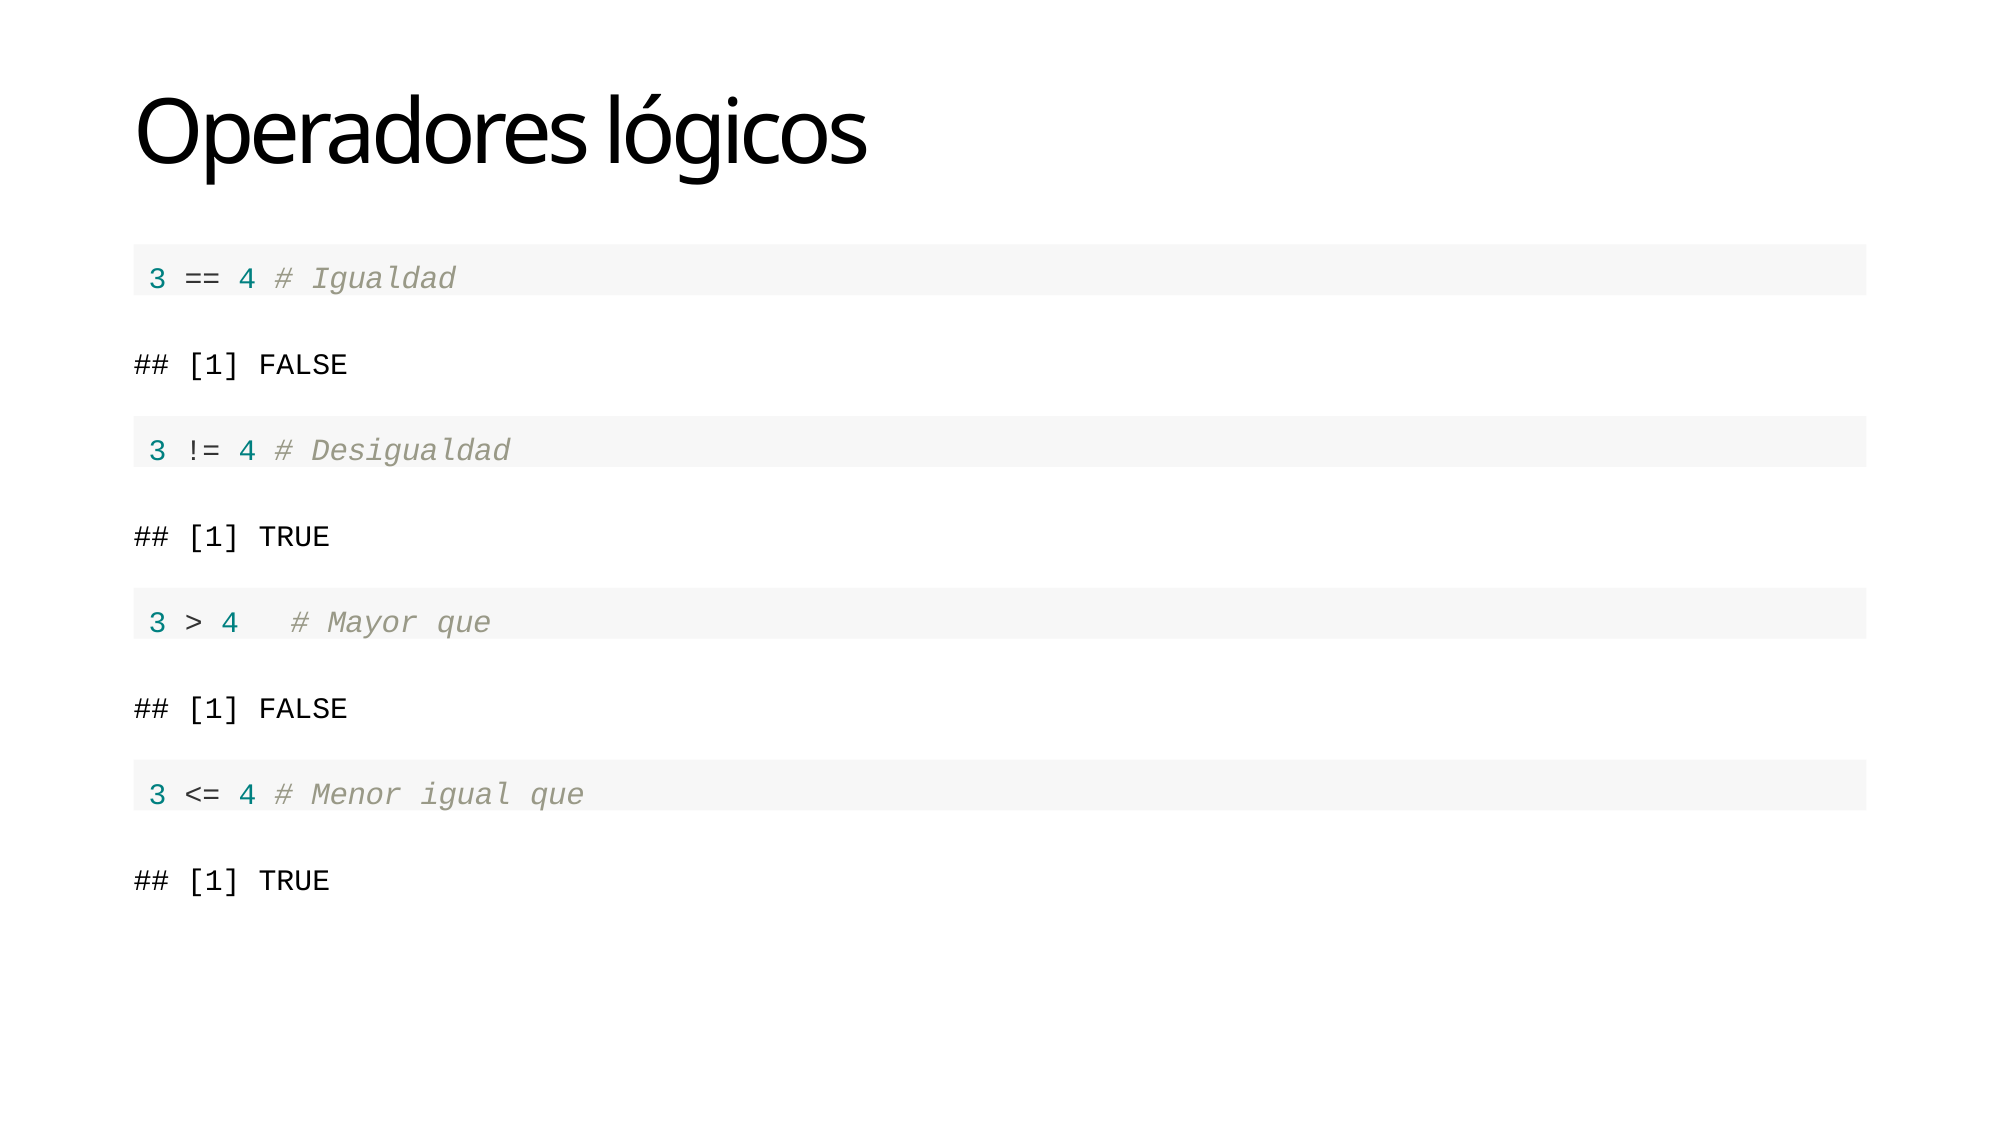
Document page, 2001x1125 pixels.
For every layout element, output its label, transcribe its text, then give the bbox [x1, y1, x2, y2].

text_box 3 <= 4 # Menor igual que [133, 759, 1867, 811]
text_box 3 == 4 # Igualdad [133, 244, 1867, 296]
text_box 3 != 4 # Desigualdad [133, 416, 1867, 467]
text_box Operadores lógicos [131, 69, 1049, 181]
text_box 3 > 4 # Mayor que [133, 587, 1867, 639]
text_box ## [1] TRUE [131, 858, 336, 896]
text_box ## [1] FALSE [131, 686, 354, 725]
text_box ## [1] FALSE [131, 342, 354, 381]
text_box ## [1] TRUE [131, 514, 336, 553]
